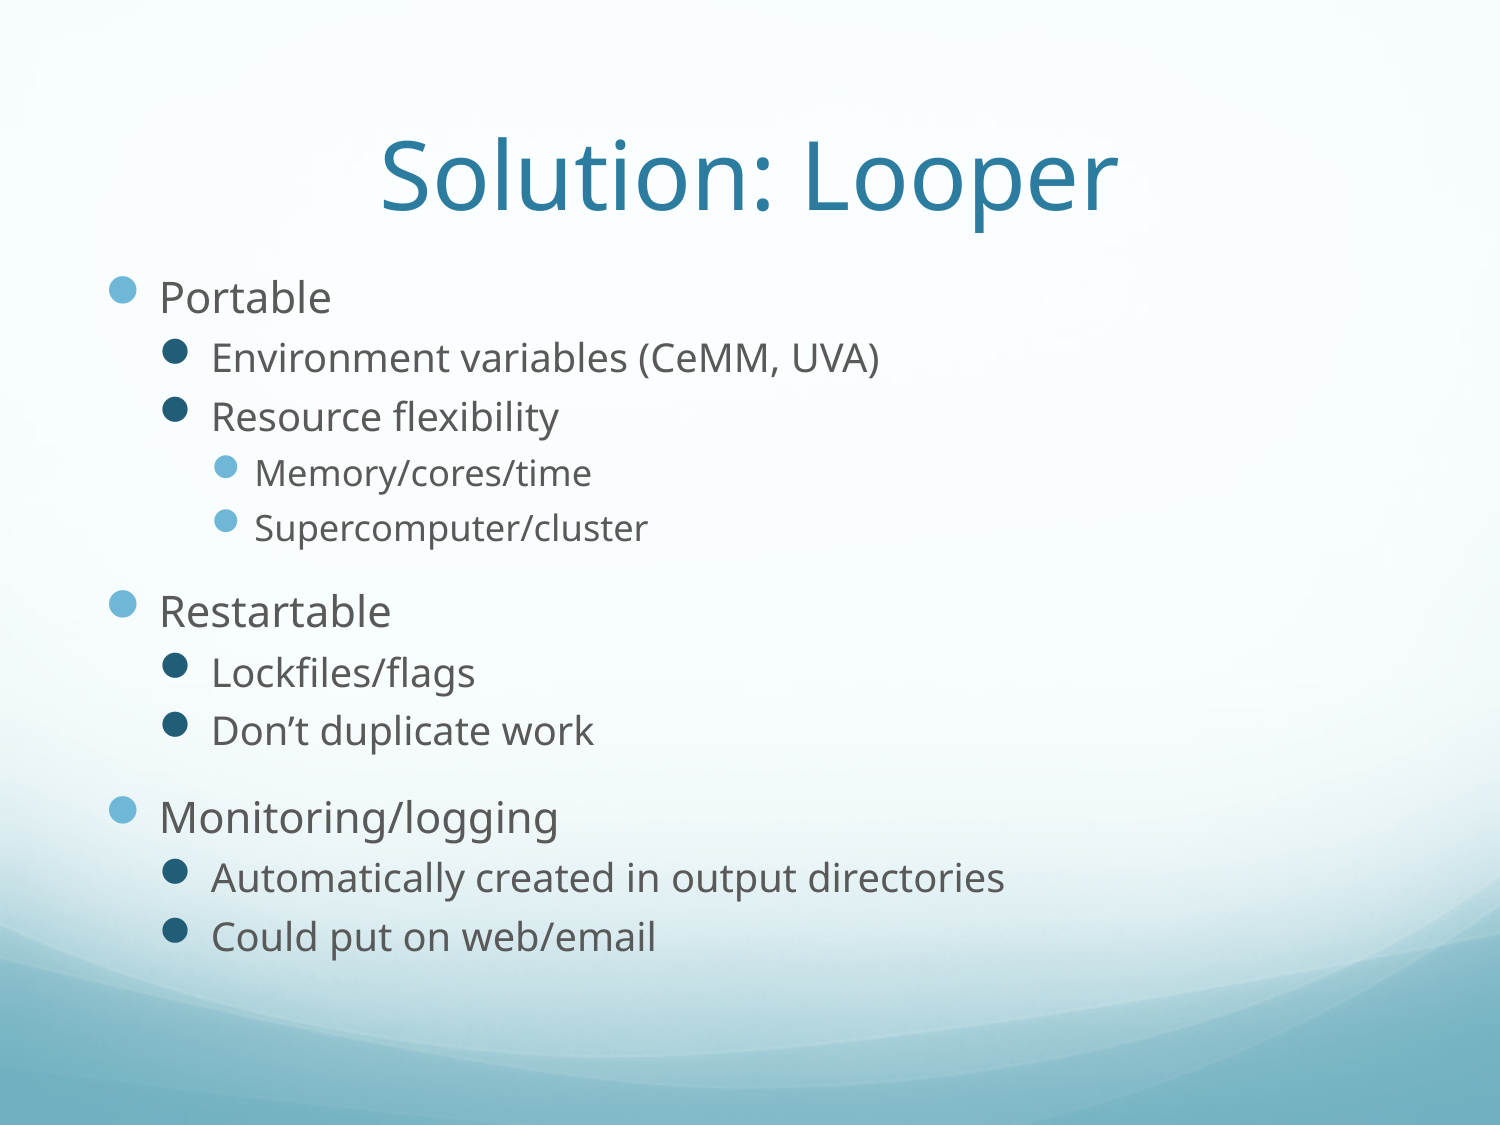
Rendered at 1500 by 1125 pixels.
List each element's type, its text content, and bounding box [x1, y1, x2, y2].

title Solution: Looper [90, 17, 1410, 237]
list Portable Environment variables (CeMM, UVA) Resource flexibility Memory/cores/time Supercomputer/cluster Restartable Lockfiles/flags Don’t duplicate work Monitoring/logging Automatically created in output directories Could put on web/email [90, 262, 1410, 975]
